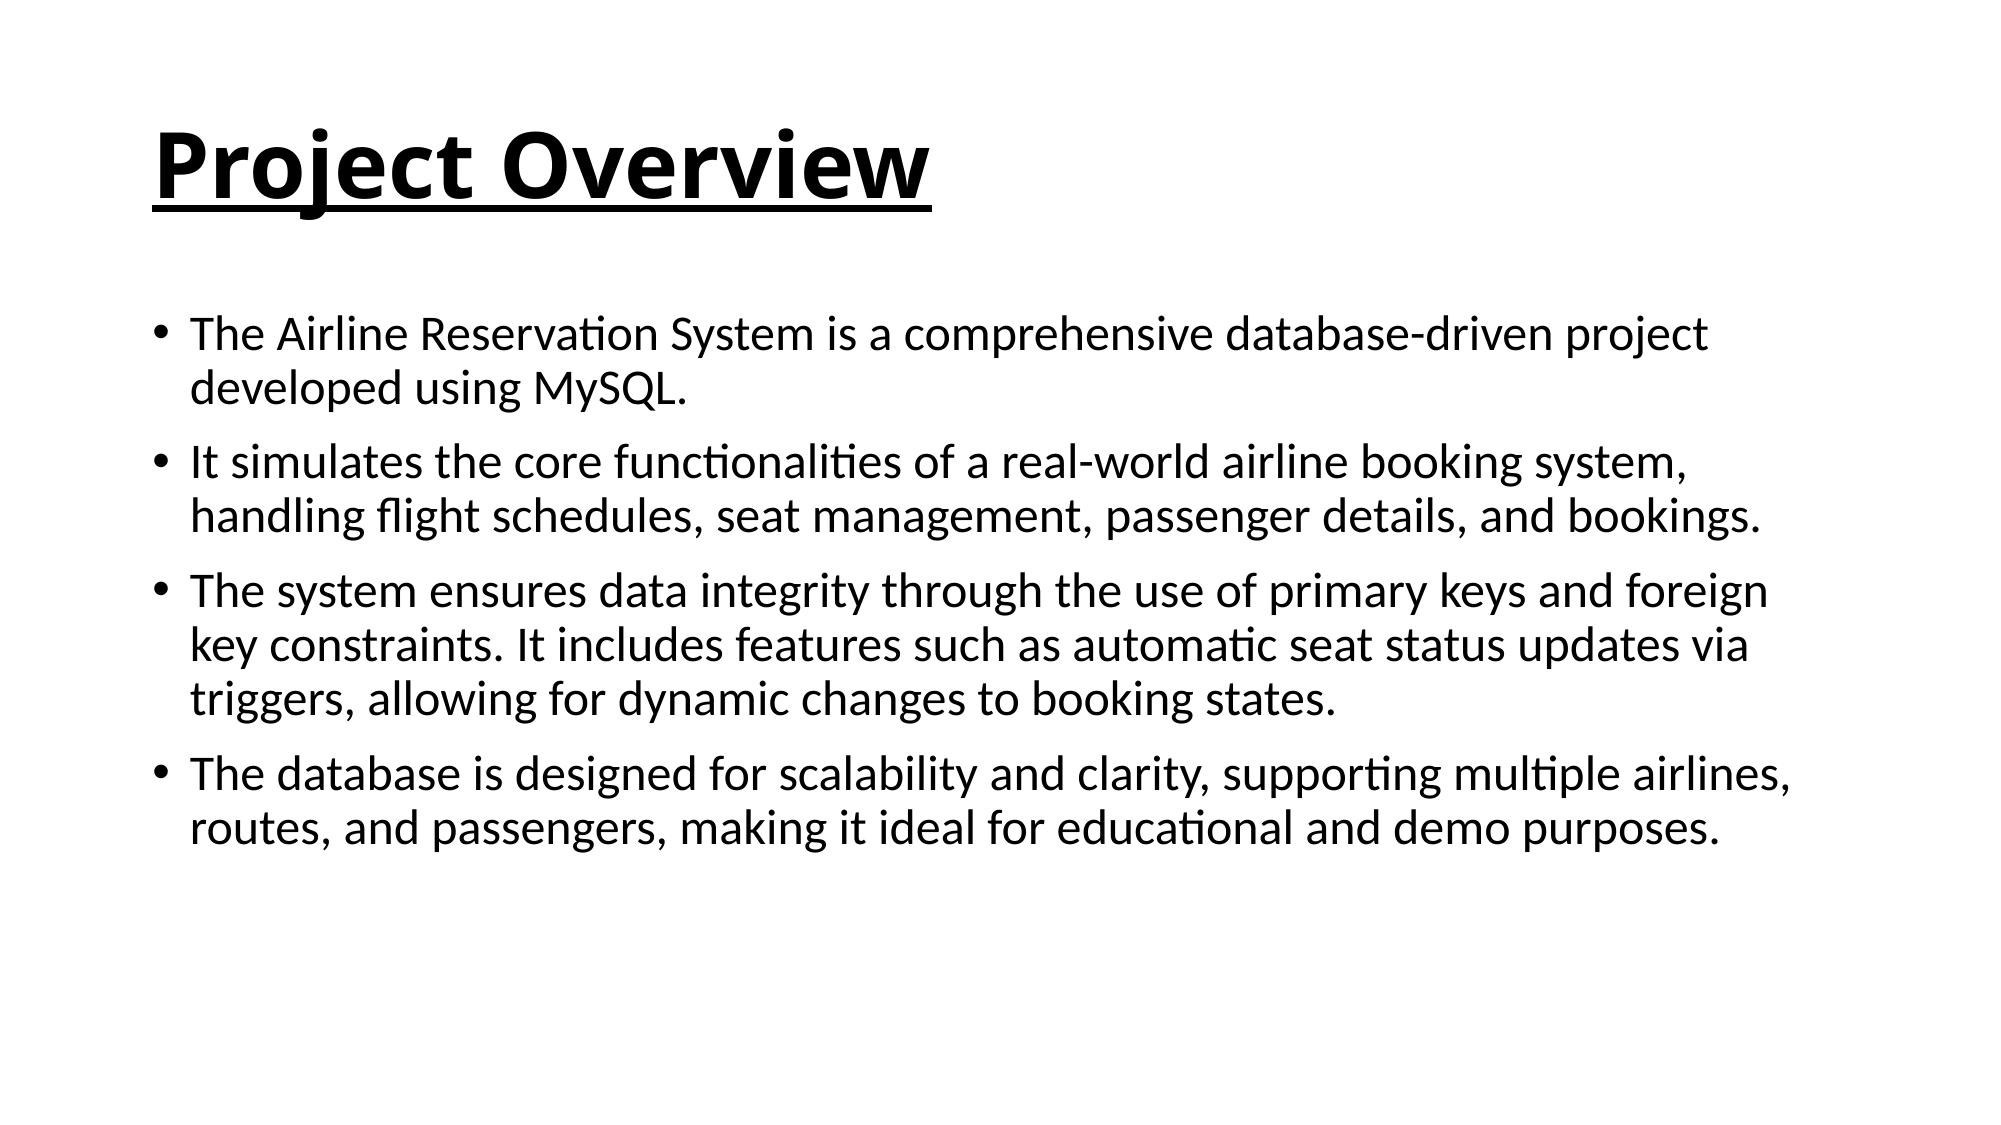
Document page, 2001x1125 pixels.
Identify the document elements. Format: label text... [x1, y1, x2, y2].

title Project Overview [137, 59, 1863, 278]
list The Airline Reservation System is a comprehensive database-driven project developed using MySQL. It simulates the core functionalities of a real-world airline booking system, handling flight schedules, seat management, passenger details, and bookings. The system ensures data integrity through the use of primary keys and foreign key constraints. It includes features such as automatic seat status updates via triggers, allowing for dynamic changes to booking states. The database is designed for scalability and clarity, supporting multiple airlines, routes, and passengers, making it ideal for educational and demo purposes. [137, 299, 1863, 1014]
